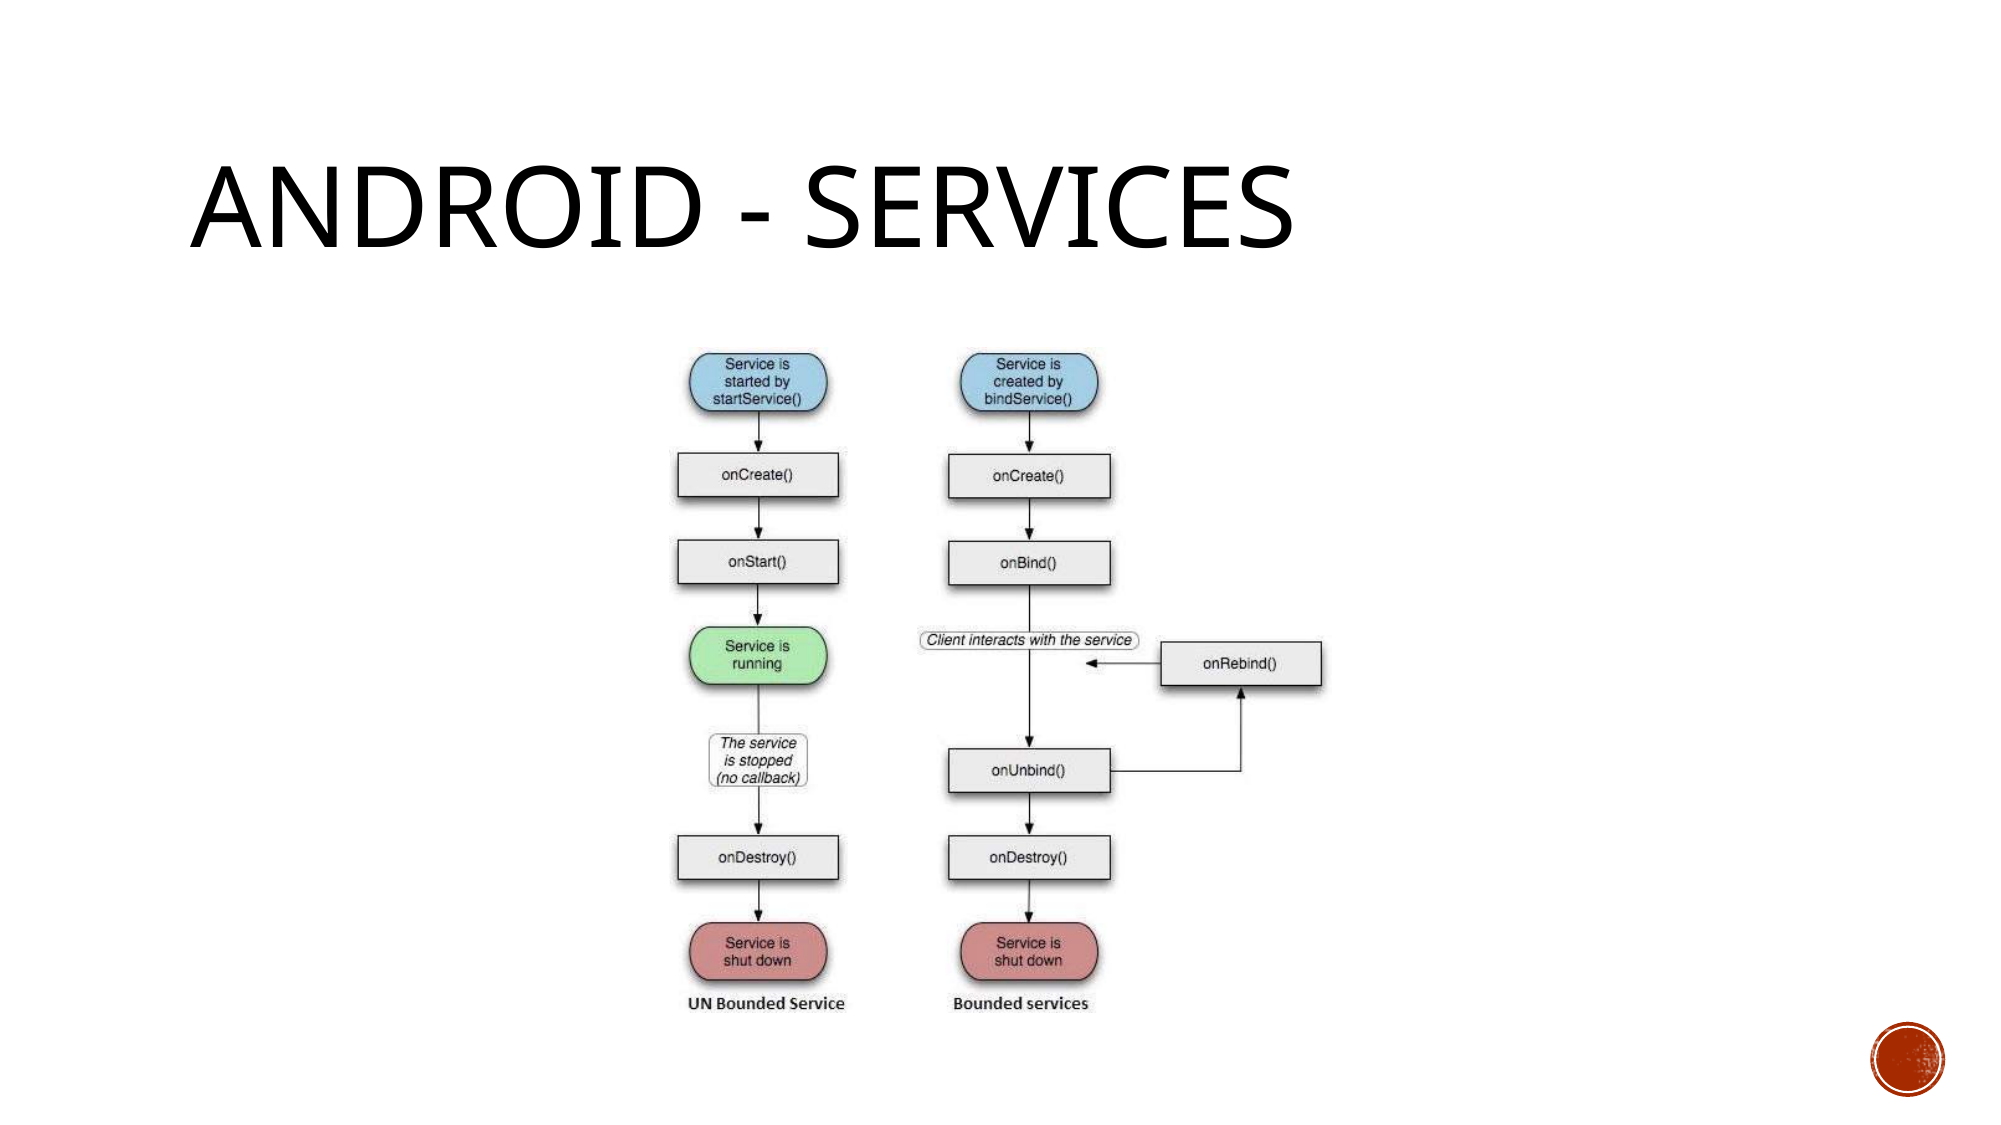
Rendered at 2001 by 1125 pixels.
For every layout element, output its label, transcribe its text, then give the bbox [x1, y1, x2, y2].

title Android - Services [175, 79, 1826, 344]
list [672, 351, 1331, 1011]
